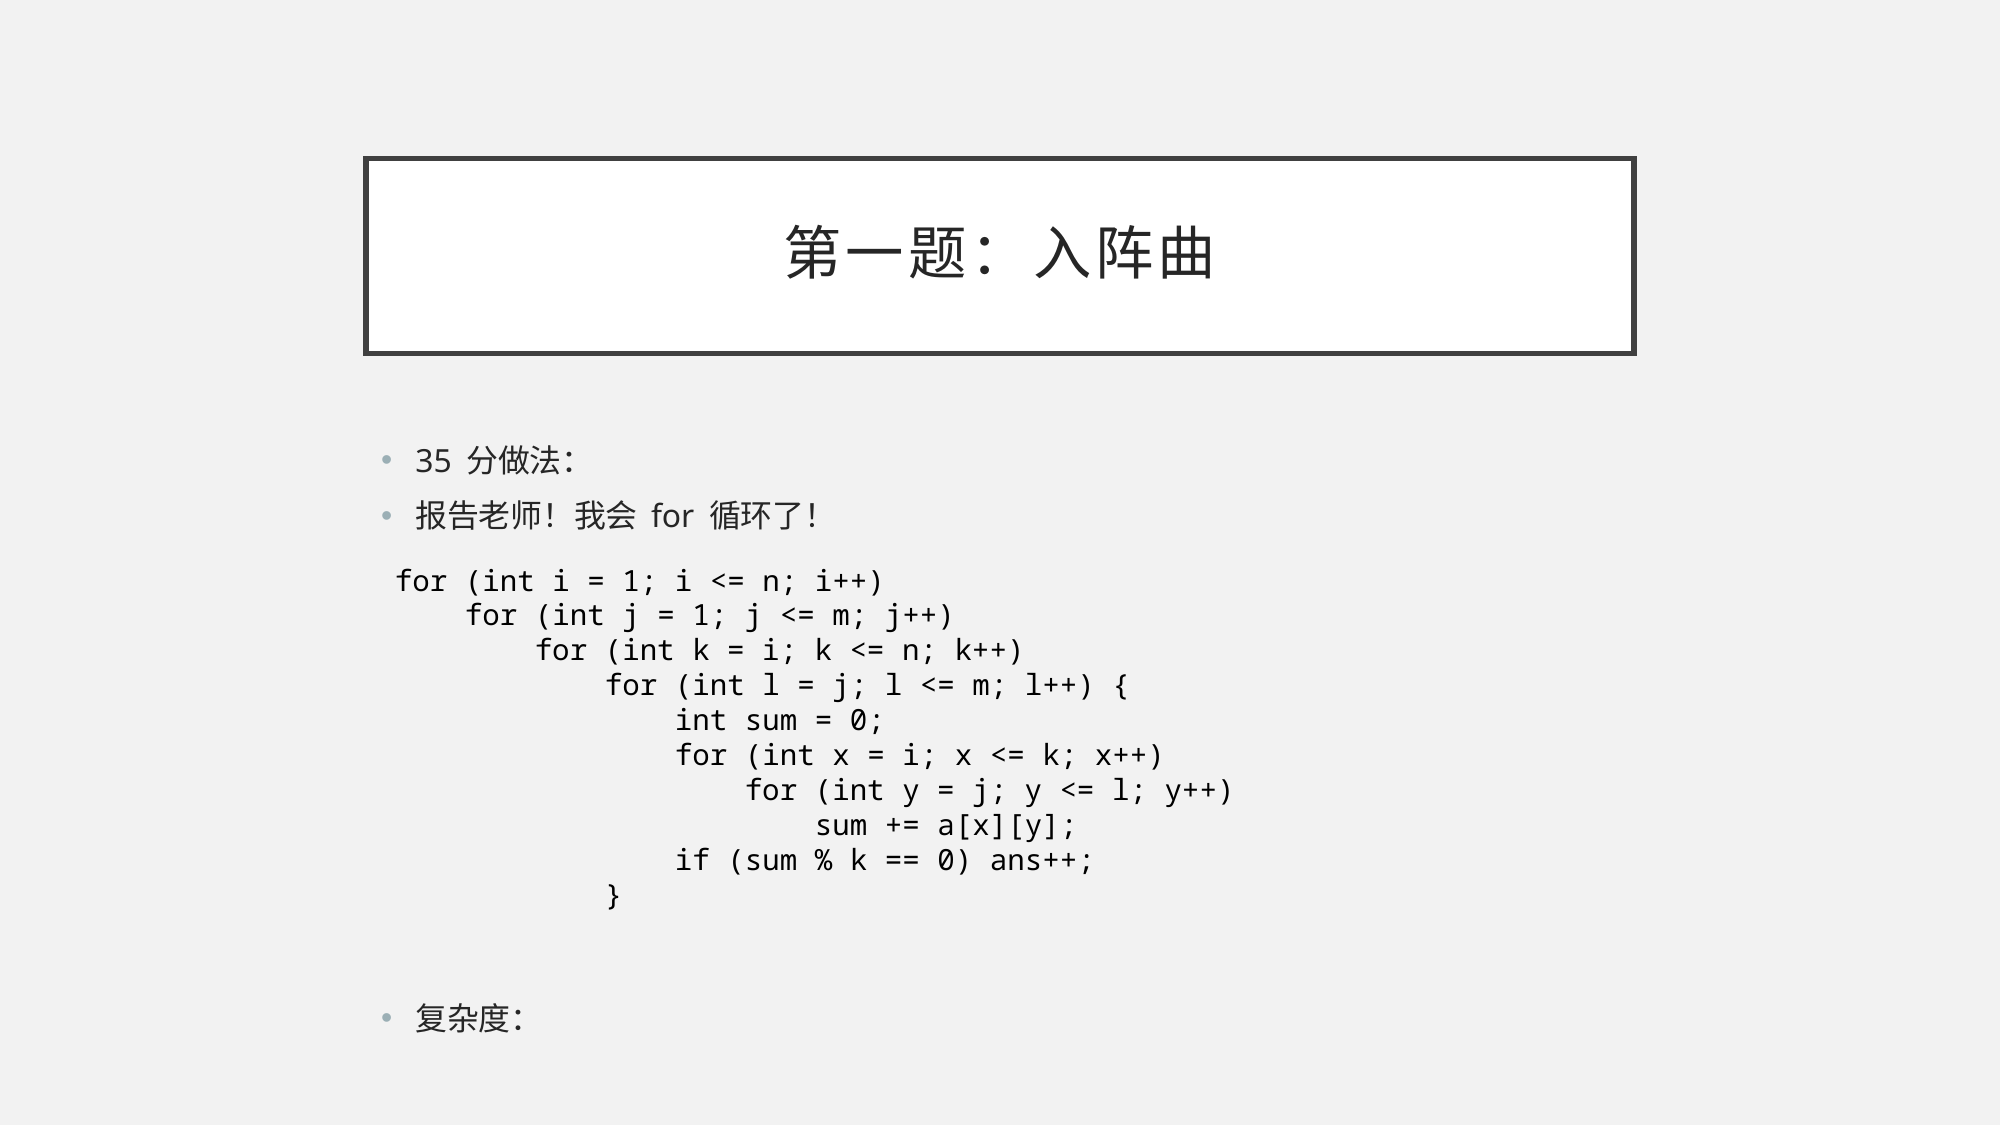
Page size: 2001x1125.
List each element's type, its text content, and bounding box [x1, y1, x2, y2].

text_box for (int i = 1; i <= n; i++) for (int j = 1; j <= m; j++) for (int k = i; k <= n; k++) for (int l = j; l <= m; l++) { int sum = 0; for (int x = i; x <= k; x++) for (int y = j; y <= l; y++) sum += a[x][y]; if (sum % k == 0) ans++; } [379, 554, 1758, 919]
title 第一题：入阵曲 [363, 156, 1637, 356]
